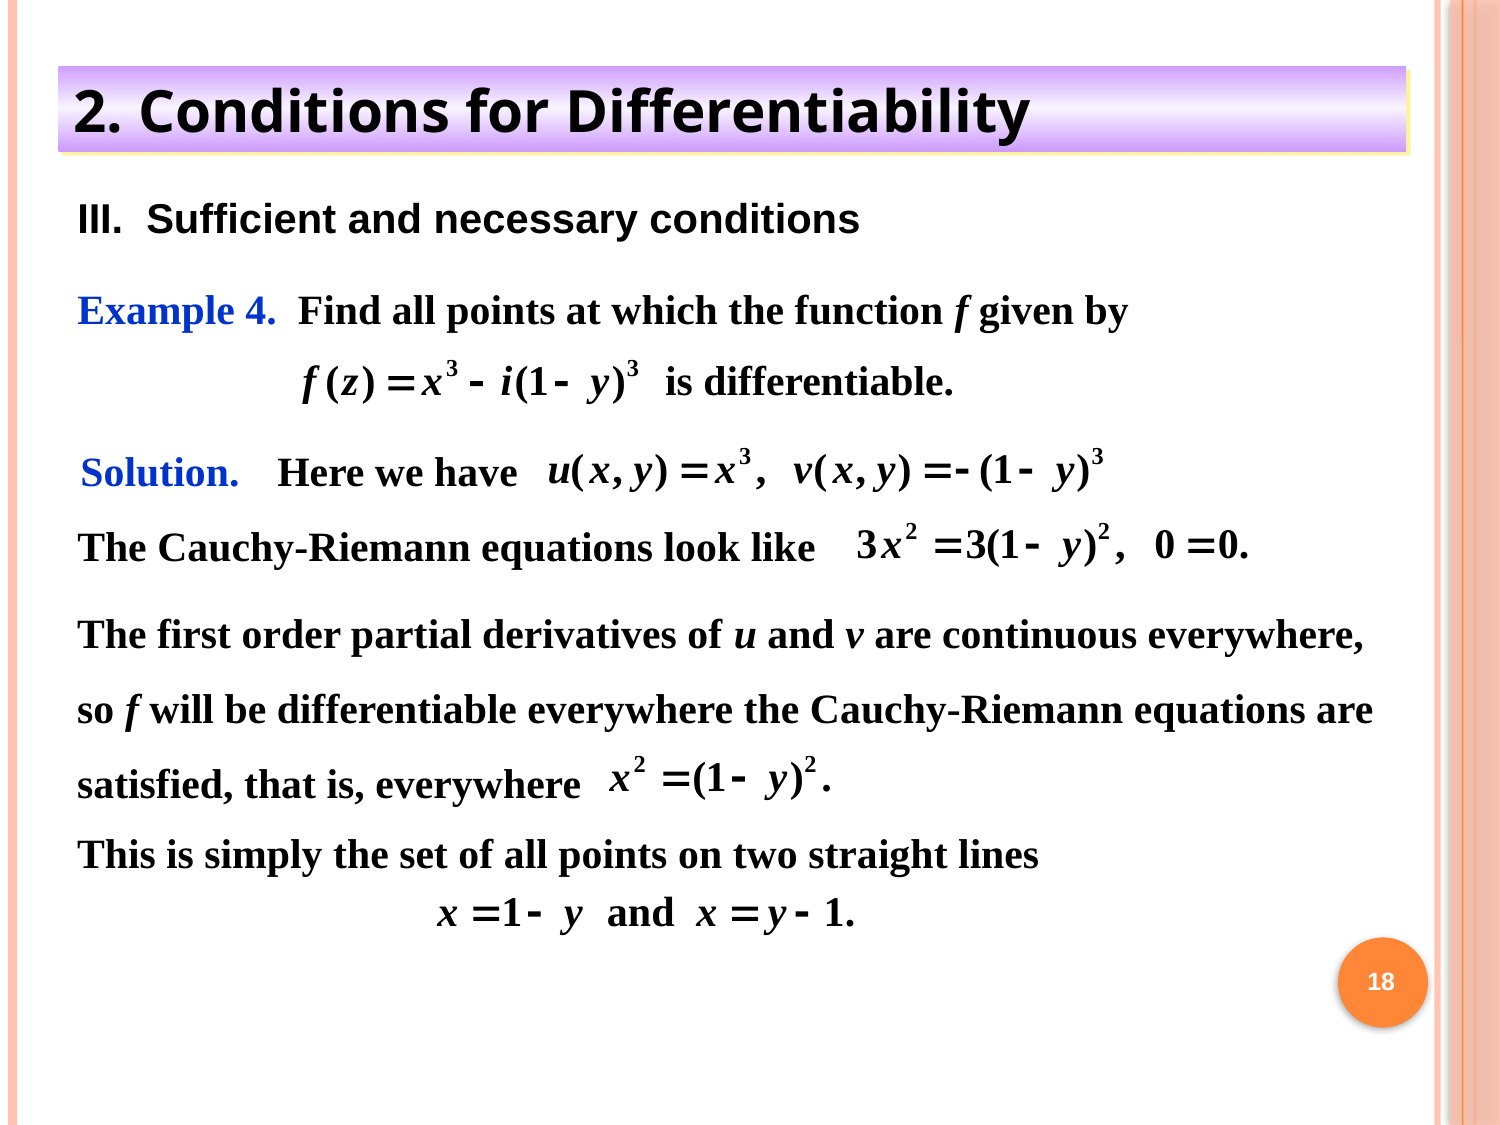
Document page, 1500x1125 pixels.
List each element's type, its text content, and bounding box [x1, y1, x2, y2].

text_box 2. Conditions for Differentiability [58, 66, 1407, 152]
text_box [61, 574, 1401, 793]
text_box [61, 794, 1401, 945]
slide_number 18 [1331, 937, 1432, 1023]
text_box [61, 511, 1363, 573]
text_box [61, 274, 1363, 417]
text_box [261, 436, 1326, 504]
text_box Solution. [65, 437, 259, 503]
text_box III. Sufficient and necessary conditions [62, 184, 1388, 250]
